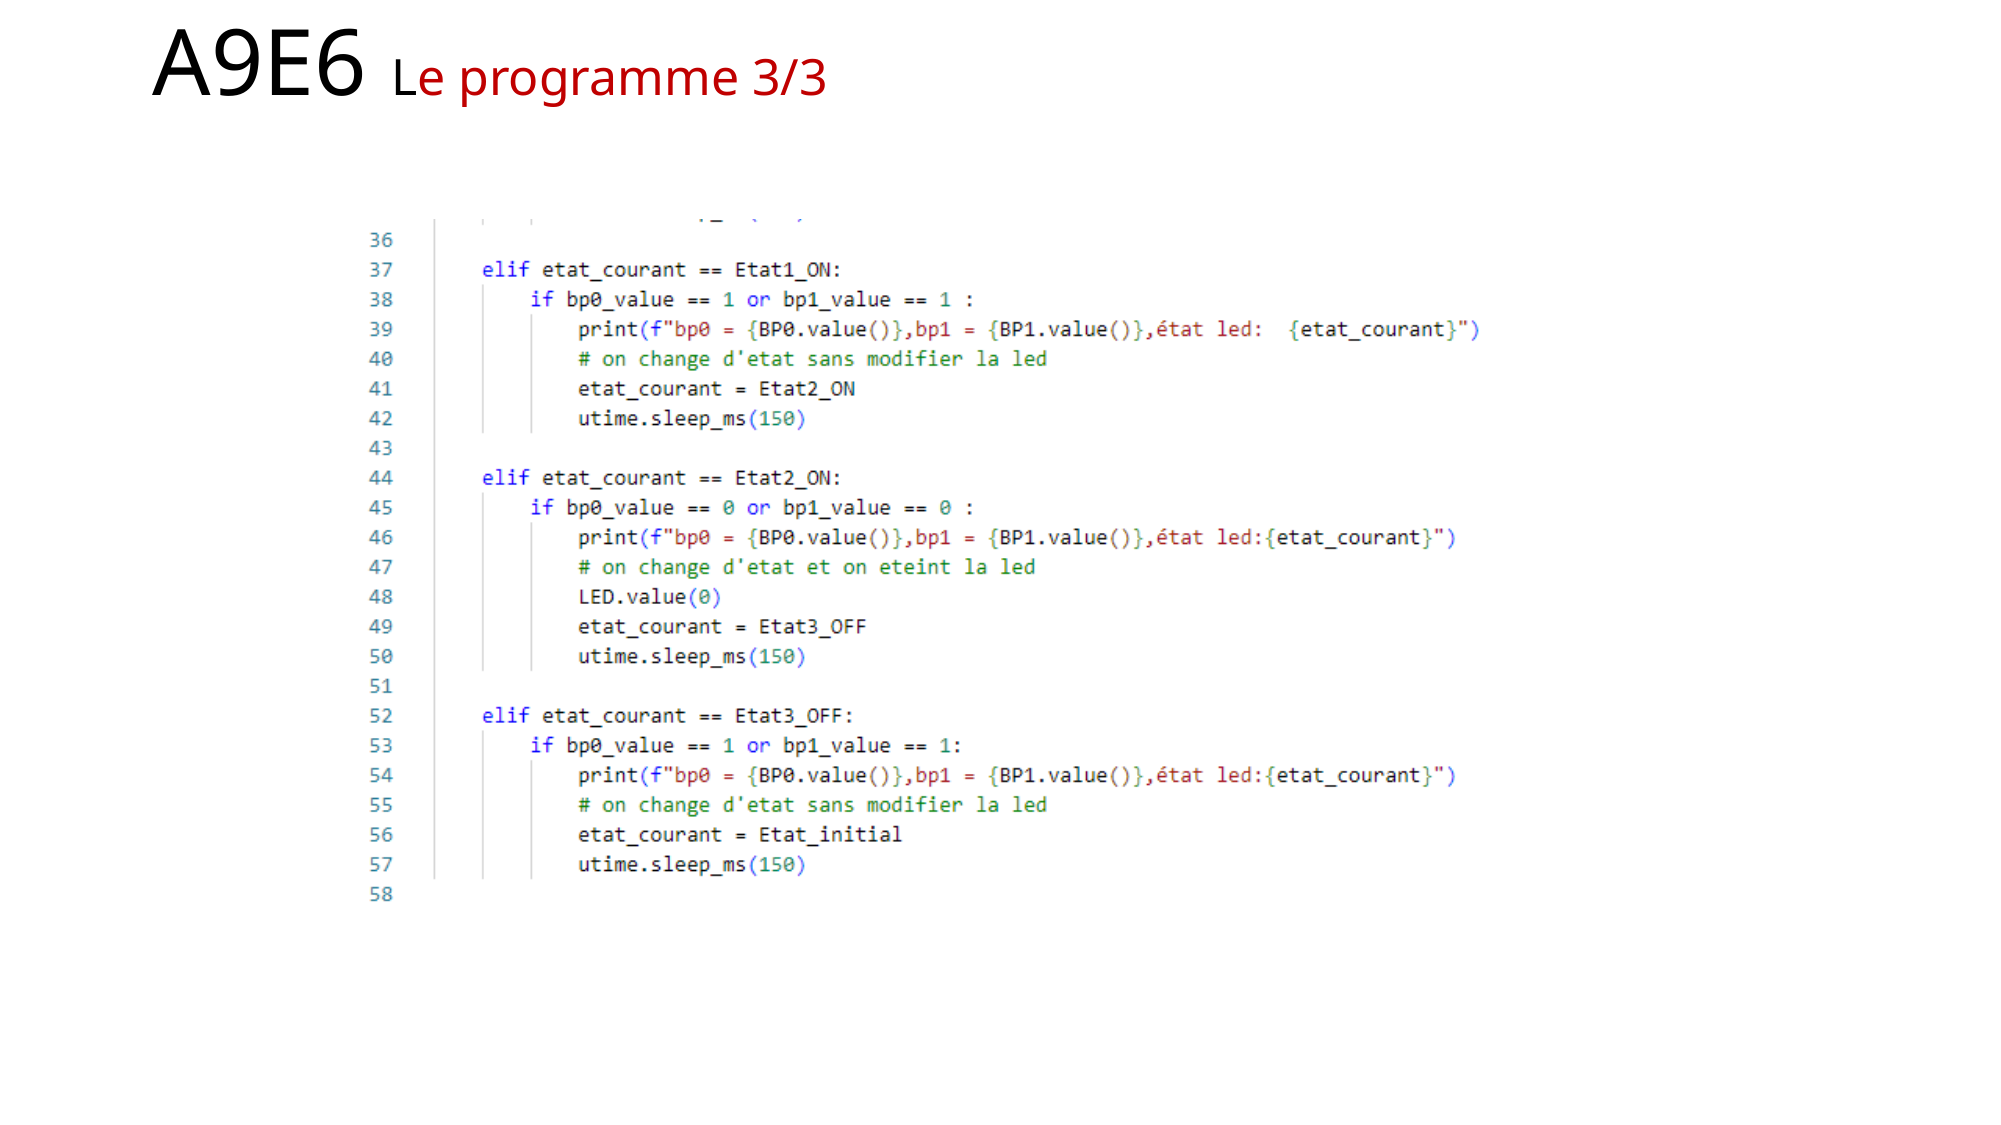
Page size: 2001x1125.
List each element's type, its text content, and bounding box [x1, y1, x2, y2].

picture [351, 219, 1649, 906]
text_box A9E6 Le programme 3/3 [137, 8, 1863, 112]
